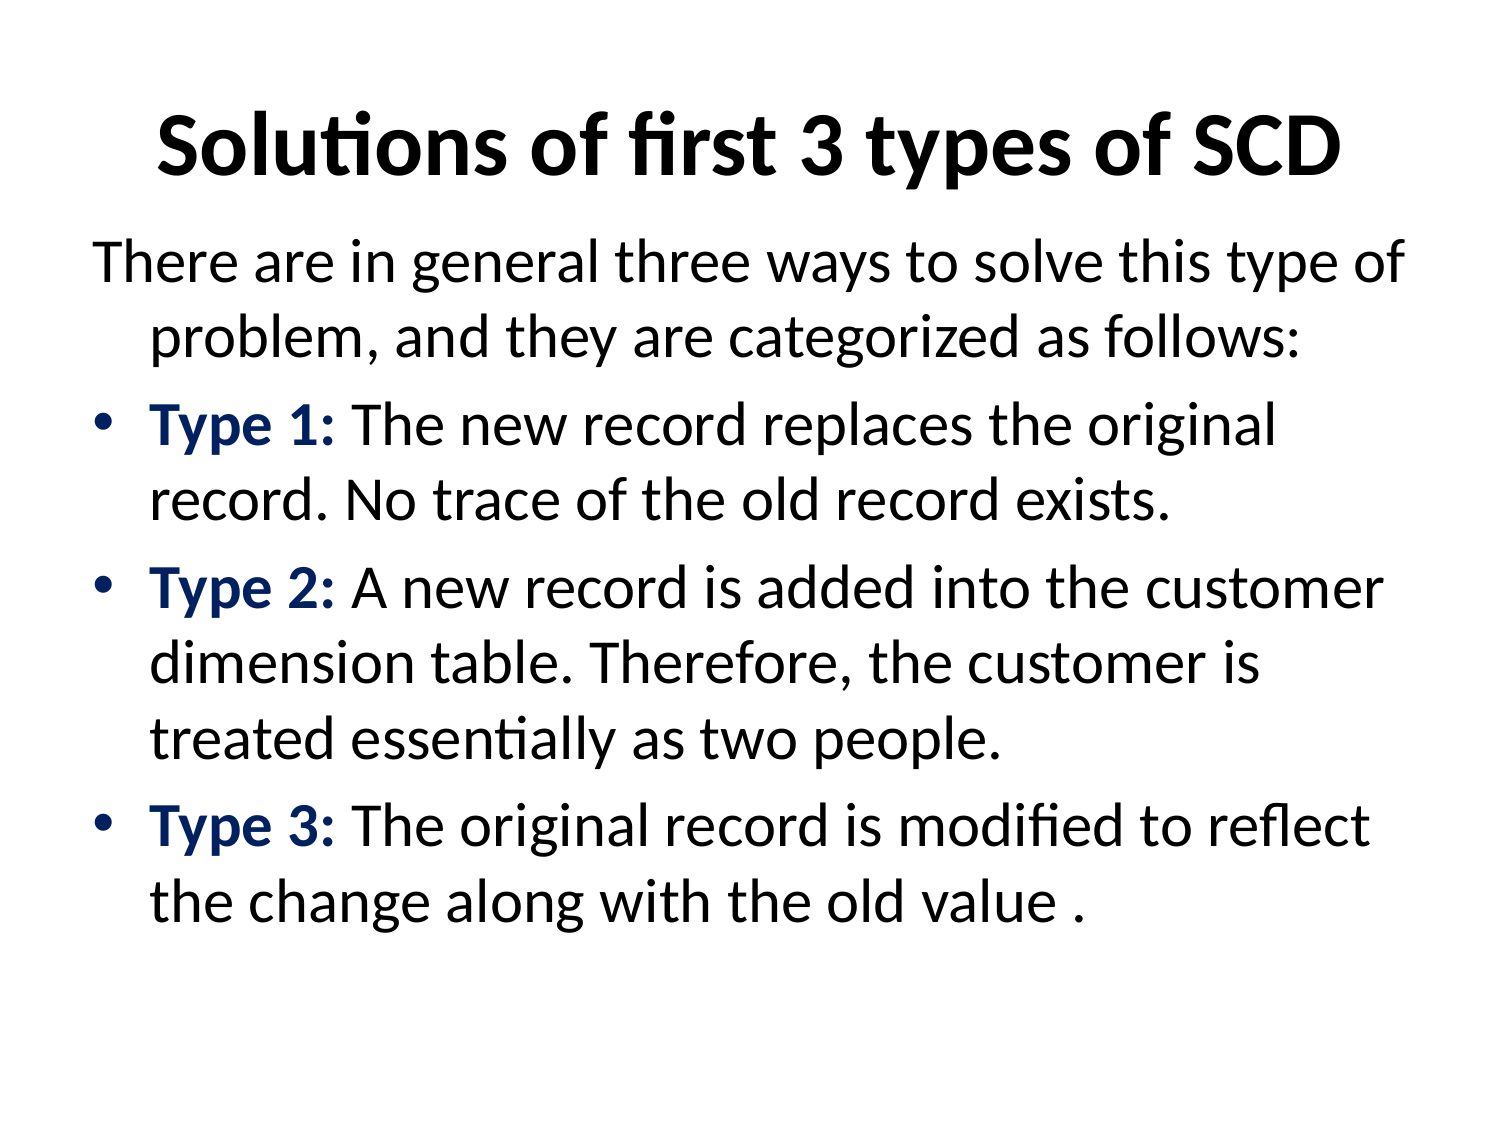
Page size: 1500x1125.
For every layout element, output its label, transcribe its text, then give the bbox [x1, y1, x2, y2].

list There are in general three ways to solve this type of problem, and they are categorized as follows: Type 1: The new record replaces the original record. No trace of the old record exists. Type 2: A new record is added into the customer dimension table. Therefore, the customer is treated essentially as two people. Type 3: The original record is modified to reflect the change along with the old value . [77, 212, 1428, 955]
title Solutions of first 3 types of SCD [75, 45, 1425, 233]
